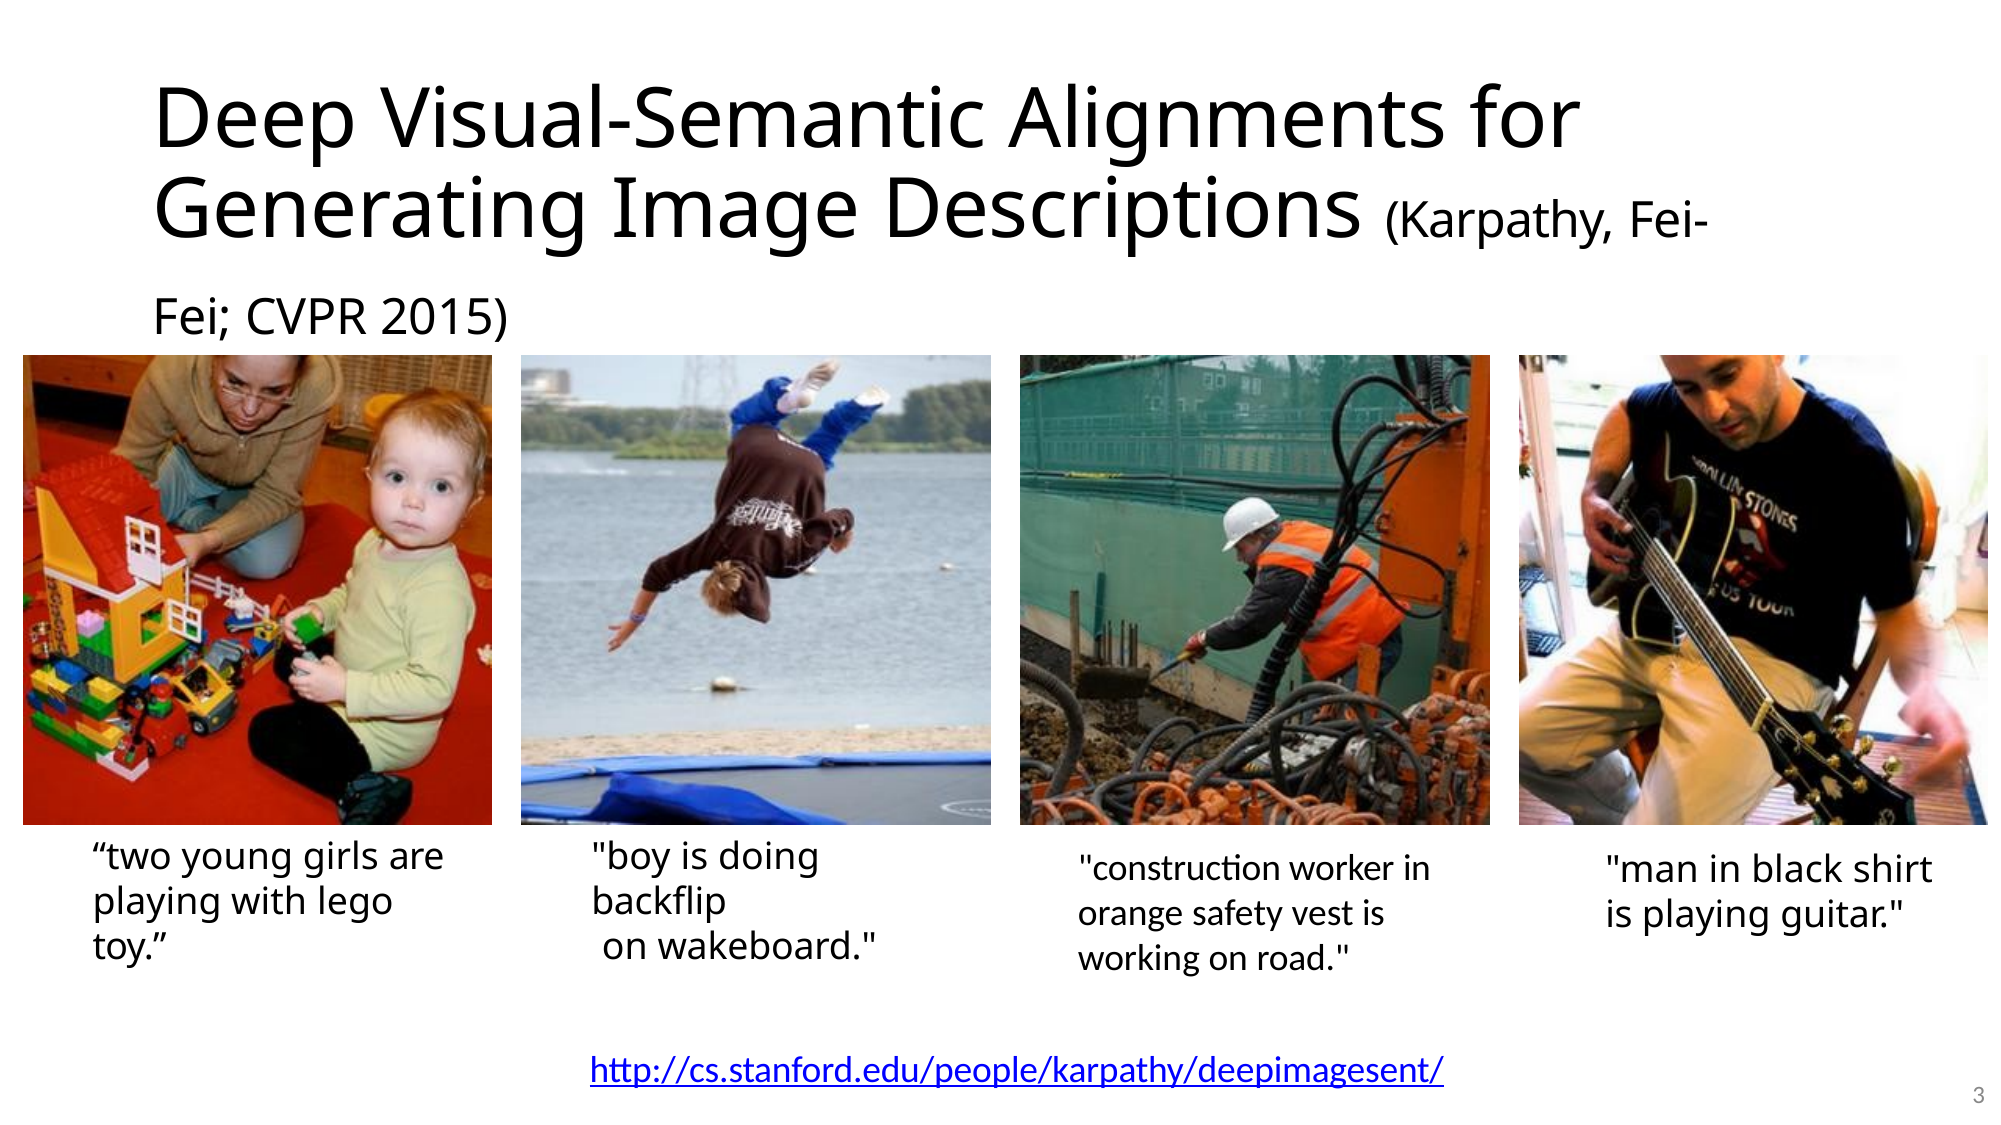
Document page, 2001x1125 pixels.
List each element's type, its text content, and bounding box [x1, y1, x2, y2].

text_box "man in black shirt is playing guitar." [1603, 842, 1950, 935]
title Deep Visual-Semantic Alignments for Generating Image Descriptions (Karpathy, Fei-Fei; CVPR 2015) [150, 61, 1749, 345]
picture [521, 355, 991, 825]
text_box “two young girls are playing with lego toy.” [90, 834, 453, 968]
picture [1020, 355, 1490, 825]
picture [1518, 355, 1989, 825]
picture [22, 355, 493, 825]
slide_number 3 [1953, 1082, 1994, 1125]
text_box http://cs.stanford.edu/people/karpathy/deepimagesent/ [587, 1042, 1460, 1090]
text_box "construction worker in orange safety vest is working on road." [1075, 840, 1439, 978]
text_box "boy is doing backflip on wakeboard." [589, 834, 945, 967]
